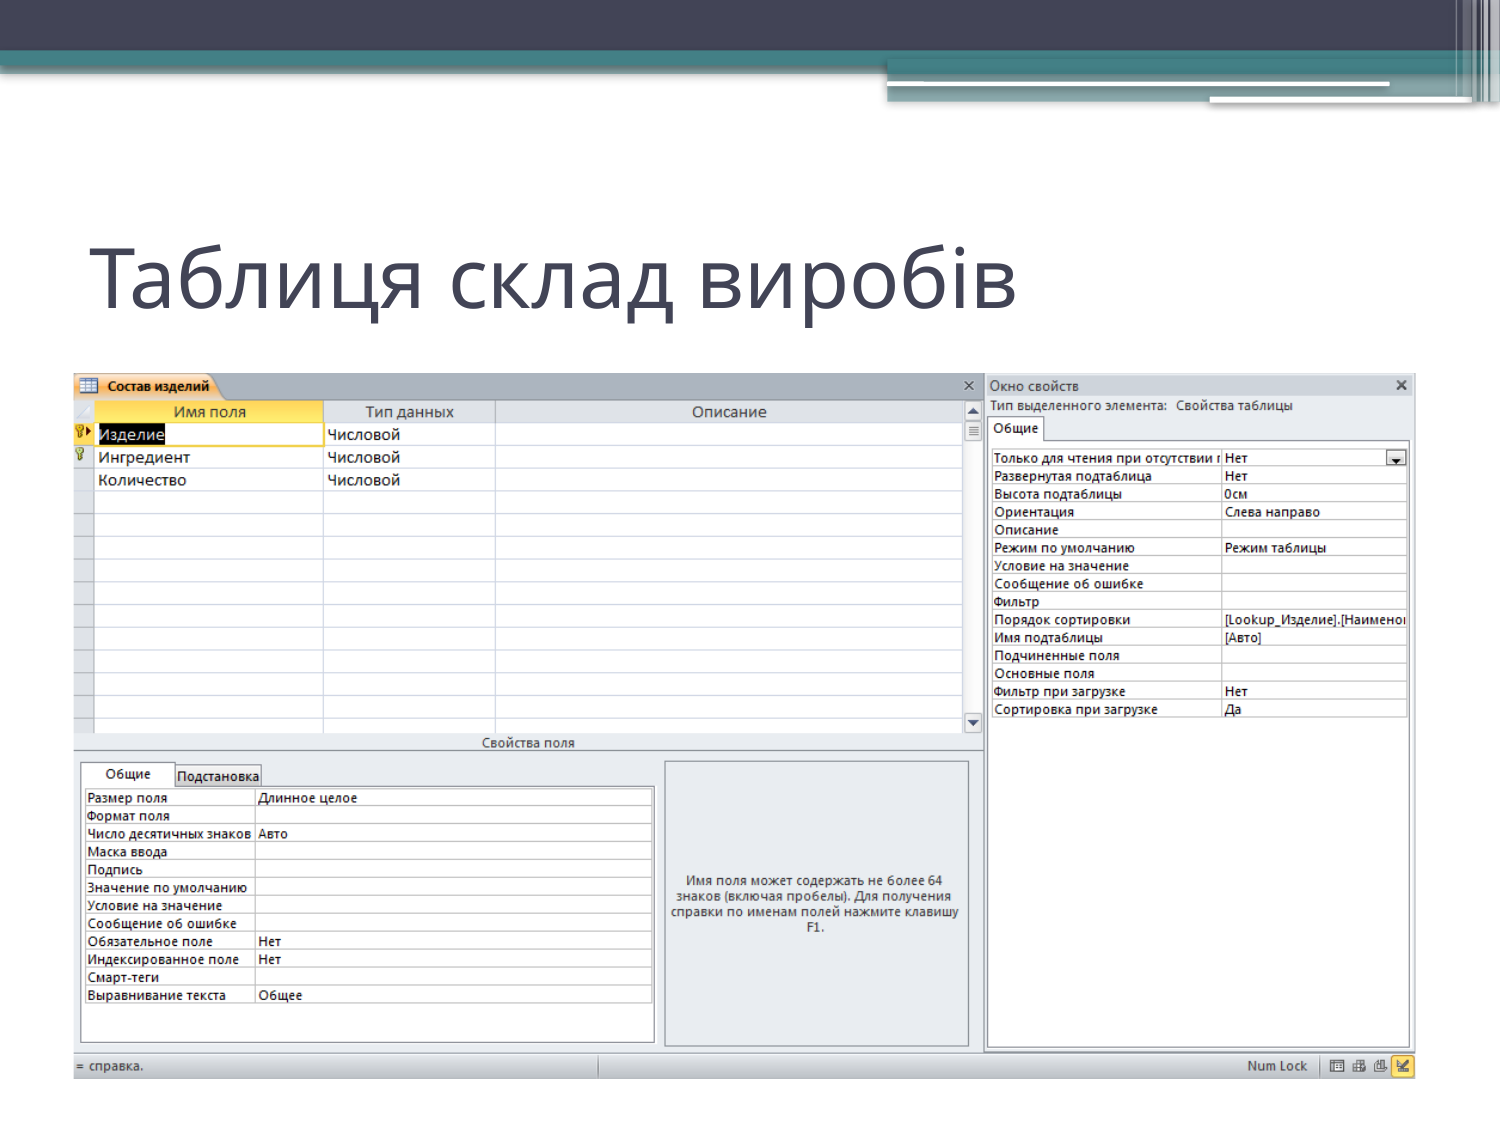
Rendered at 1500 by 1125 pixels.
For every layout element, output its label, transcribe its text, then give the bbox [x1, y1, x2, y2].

title Таблиця склад виробів [75, 187, 1425, 363]
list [73, 373, 1416, 1079]
